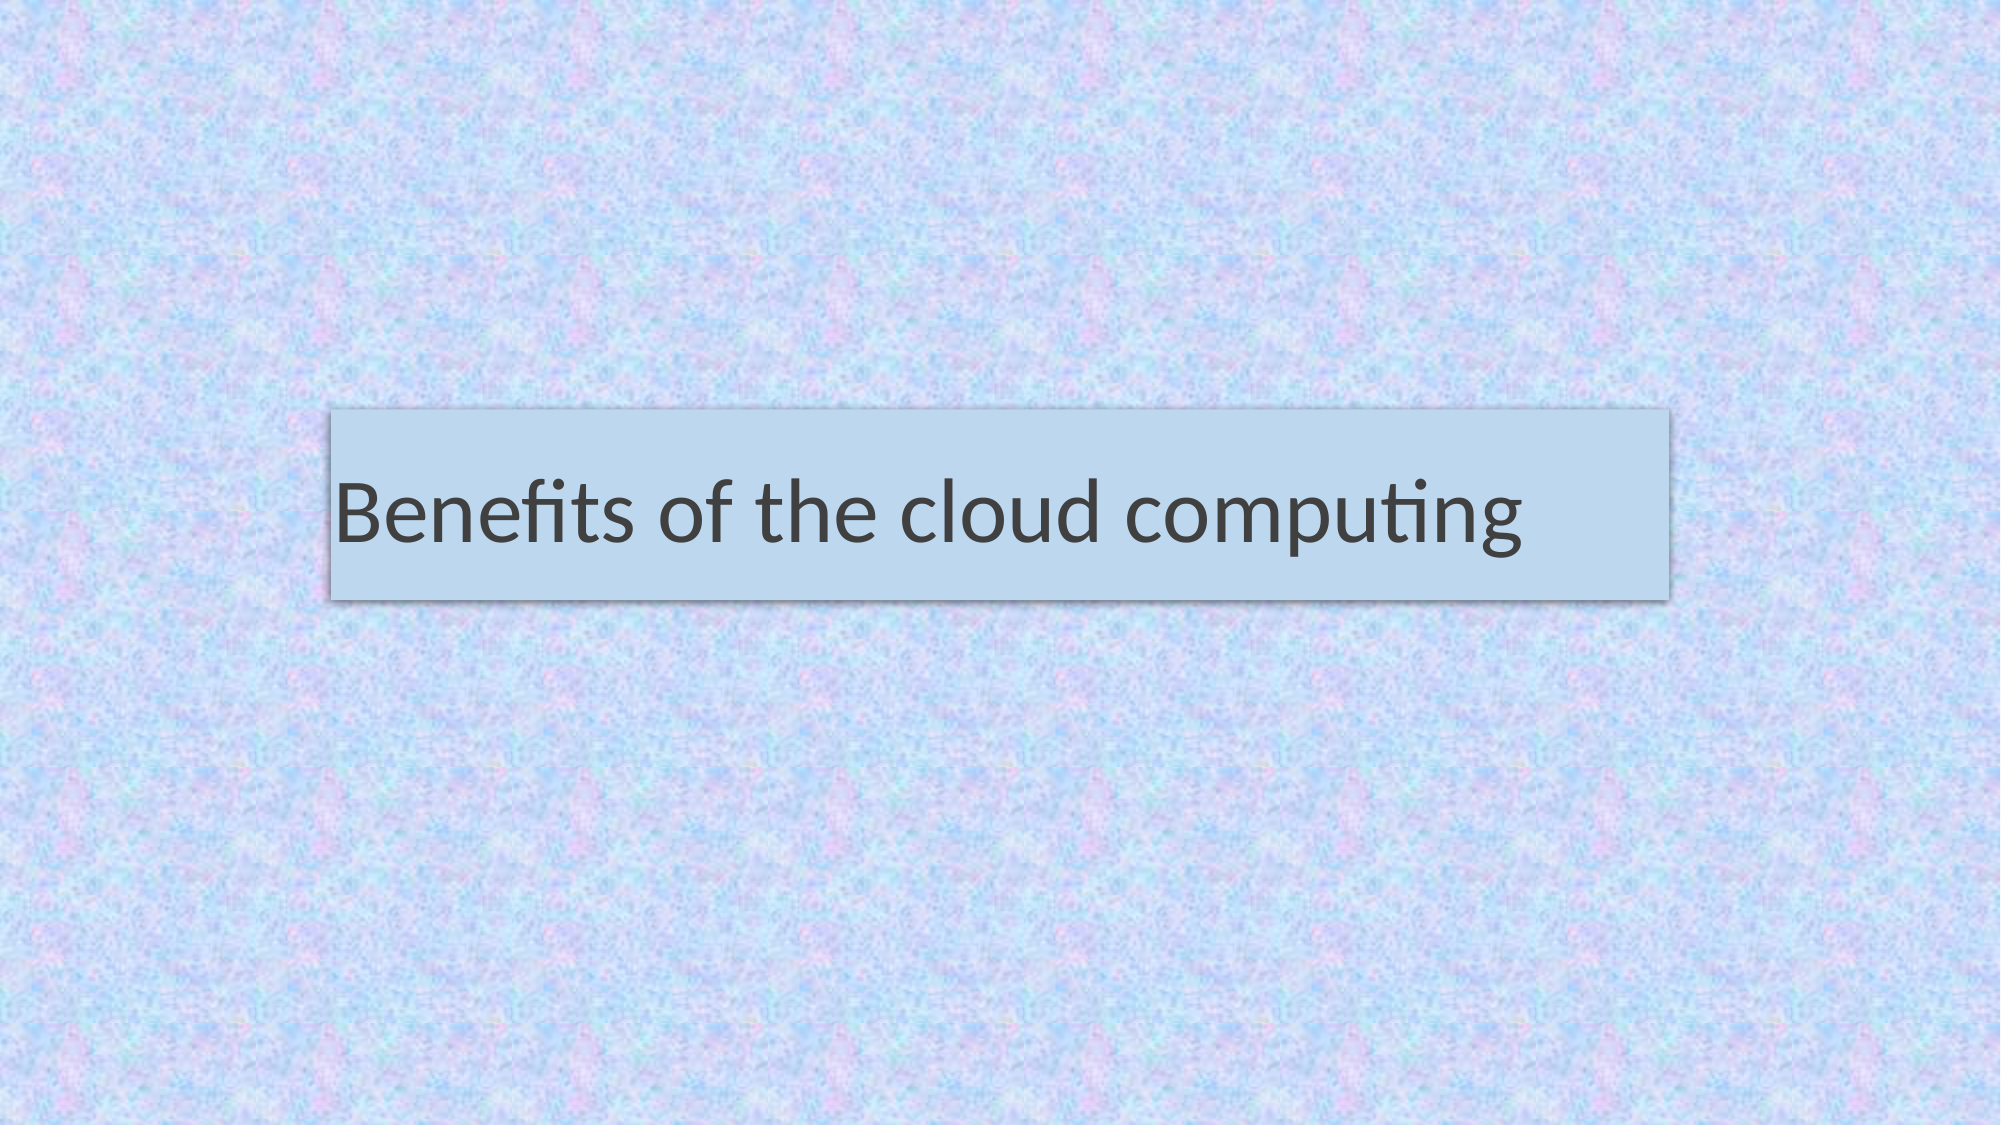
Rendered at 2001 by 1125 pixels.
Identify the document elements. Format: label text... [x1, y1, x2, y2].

picture [0, 0, 2001, 1125]
title Benefits of the cloud computing [330, 409, 1670, 601]
